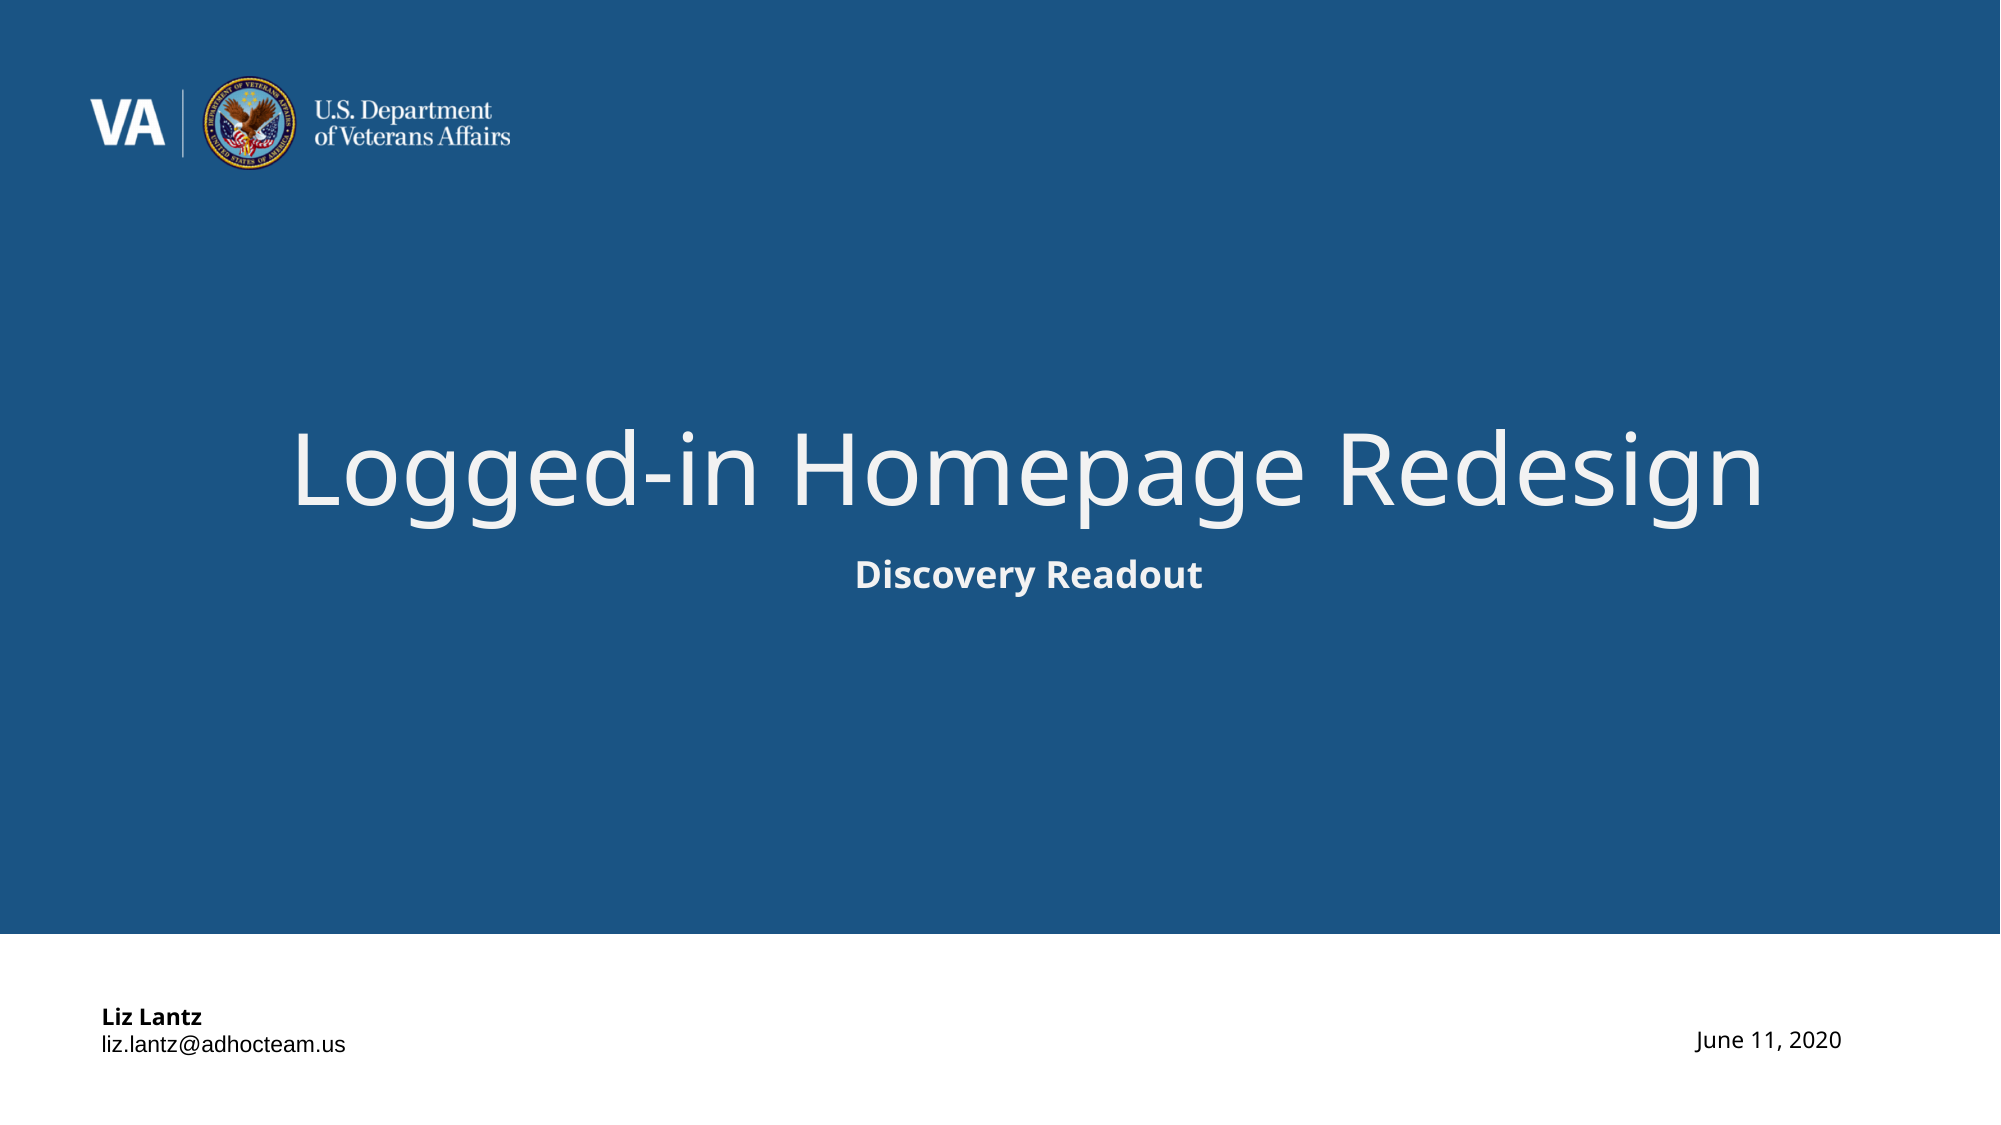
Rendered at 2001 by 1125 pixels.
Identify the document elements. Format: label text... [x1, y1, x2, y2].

text_box [0, 0, 2000, 933]
title Logged-in Homepage Redesign Discovery Readout [249, 338, 1808, 604]
picture [89, 76, 511, 171]
text_box Liz Lantz liz.lantz@adhocteam.us [90, 996, 548, 1104]
text_box June 11, 2020 [1611, 996, 1858, 1080]
